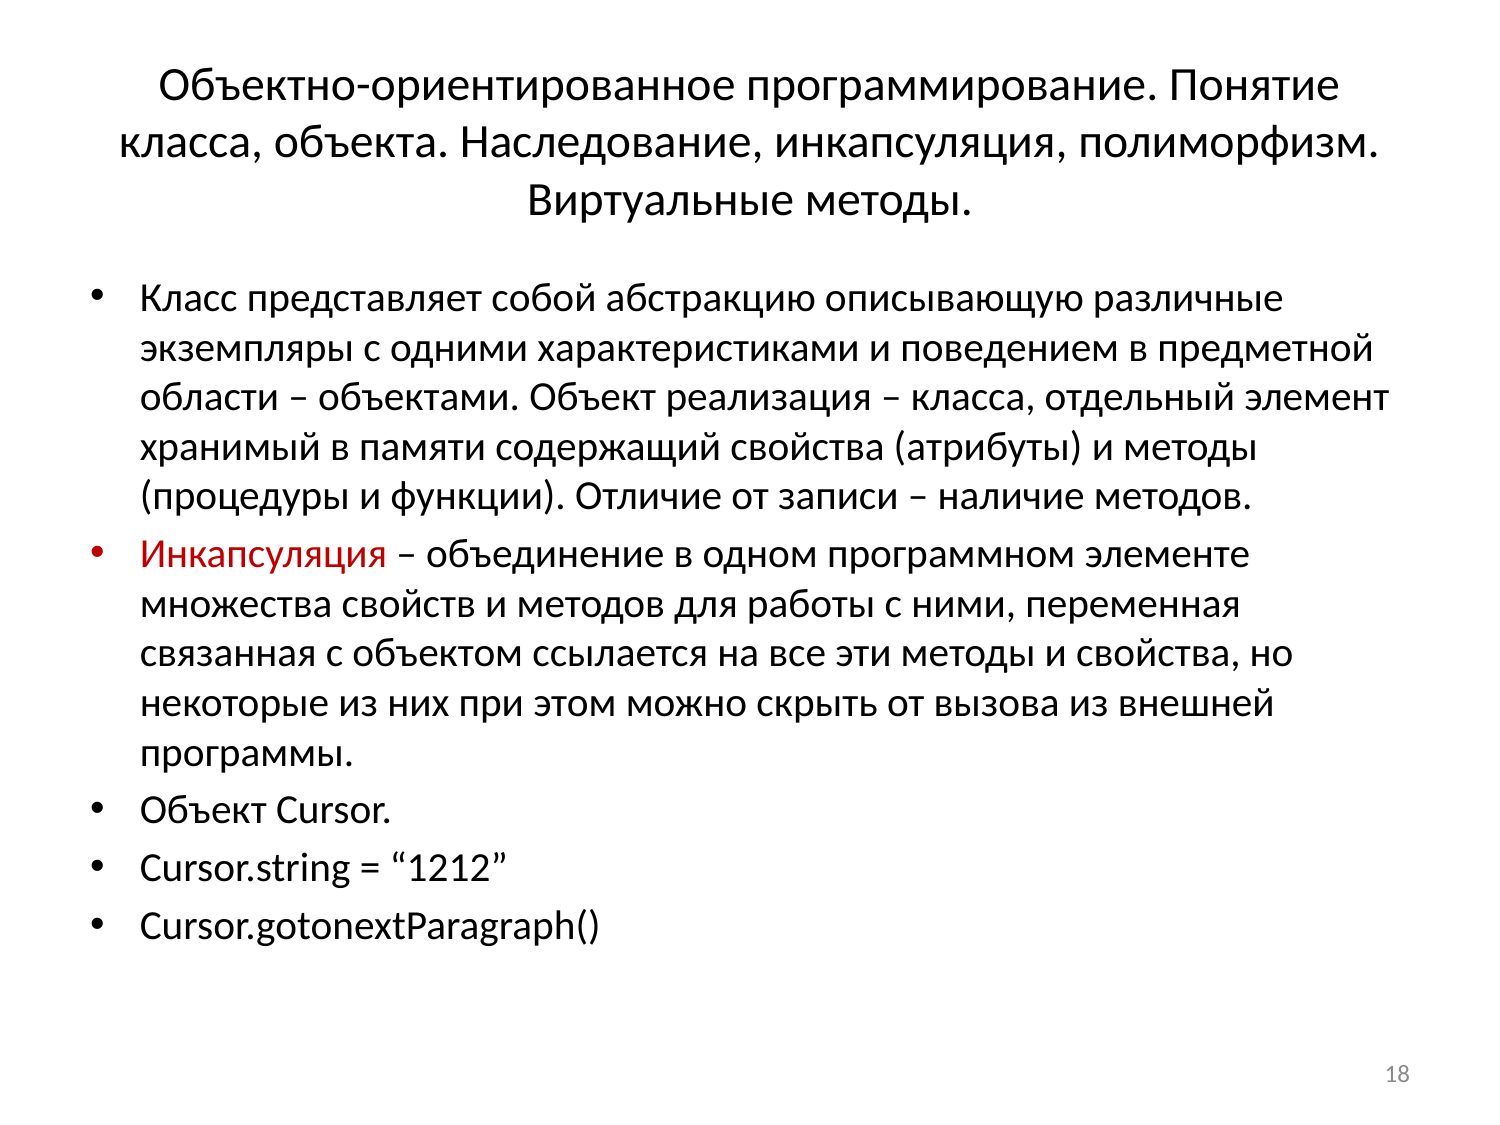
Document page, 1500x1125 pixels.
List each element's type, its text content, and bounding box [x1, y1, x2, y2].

slide_number 18 [1074, 1042, 1425, 1103]
title Объектно-ориентированное программирование. Понятие класса, объекта. Наследование, инкапсуляция, полиморфизм. Виртуальные методы. [75, 45, 1425, 233]
list Класс представляет собой абстракцию описывающую различные экземпляры с одними характеристиками и поведением в предметной области – объектами. Объект реализация – класса, отдельный элемент хранимый в памяти содержащий свойства (атрибуты) и методы (процедуры и функции). Отличие от записи – наличие методов. Инкапсуляция – объединение в одном программном элементе множества свойств и методов для работы с ними, переменная связанная с объектом ссылается на все эти методы и свойства, но некоторые из них при этом можно скрыть от вызова из внешней программы. Объект Cursor. Cursor.string = “1212” Cursor.gotonextParagraph() [75, 262, 1425, 1005]
